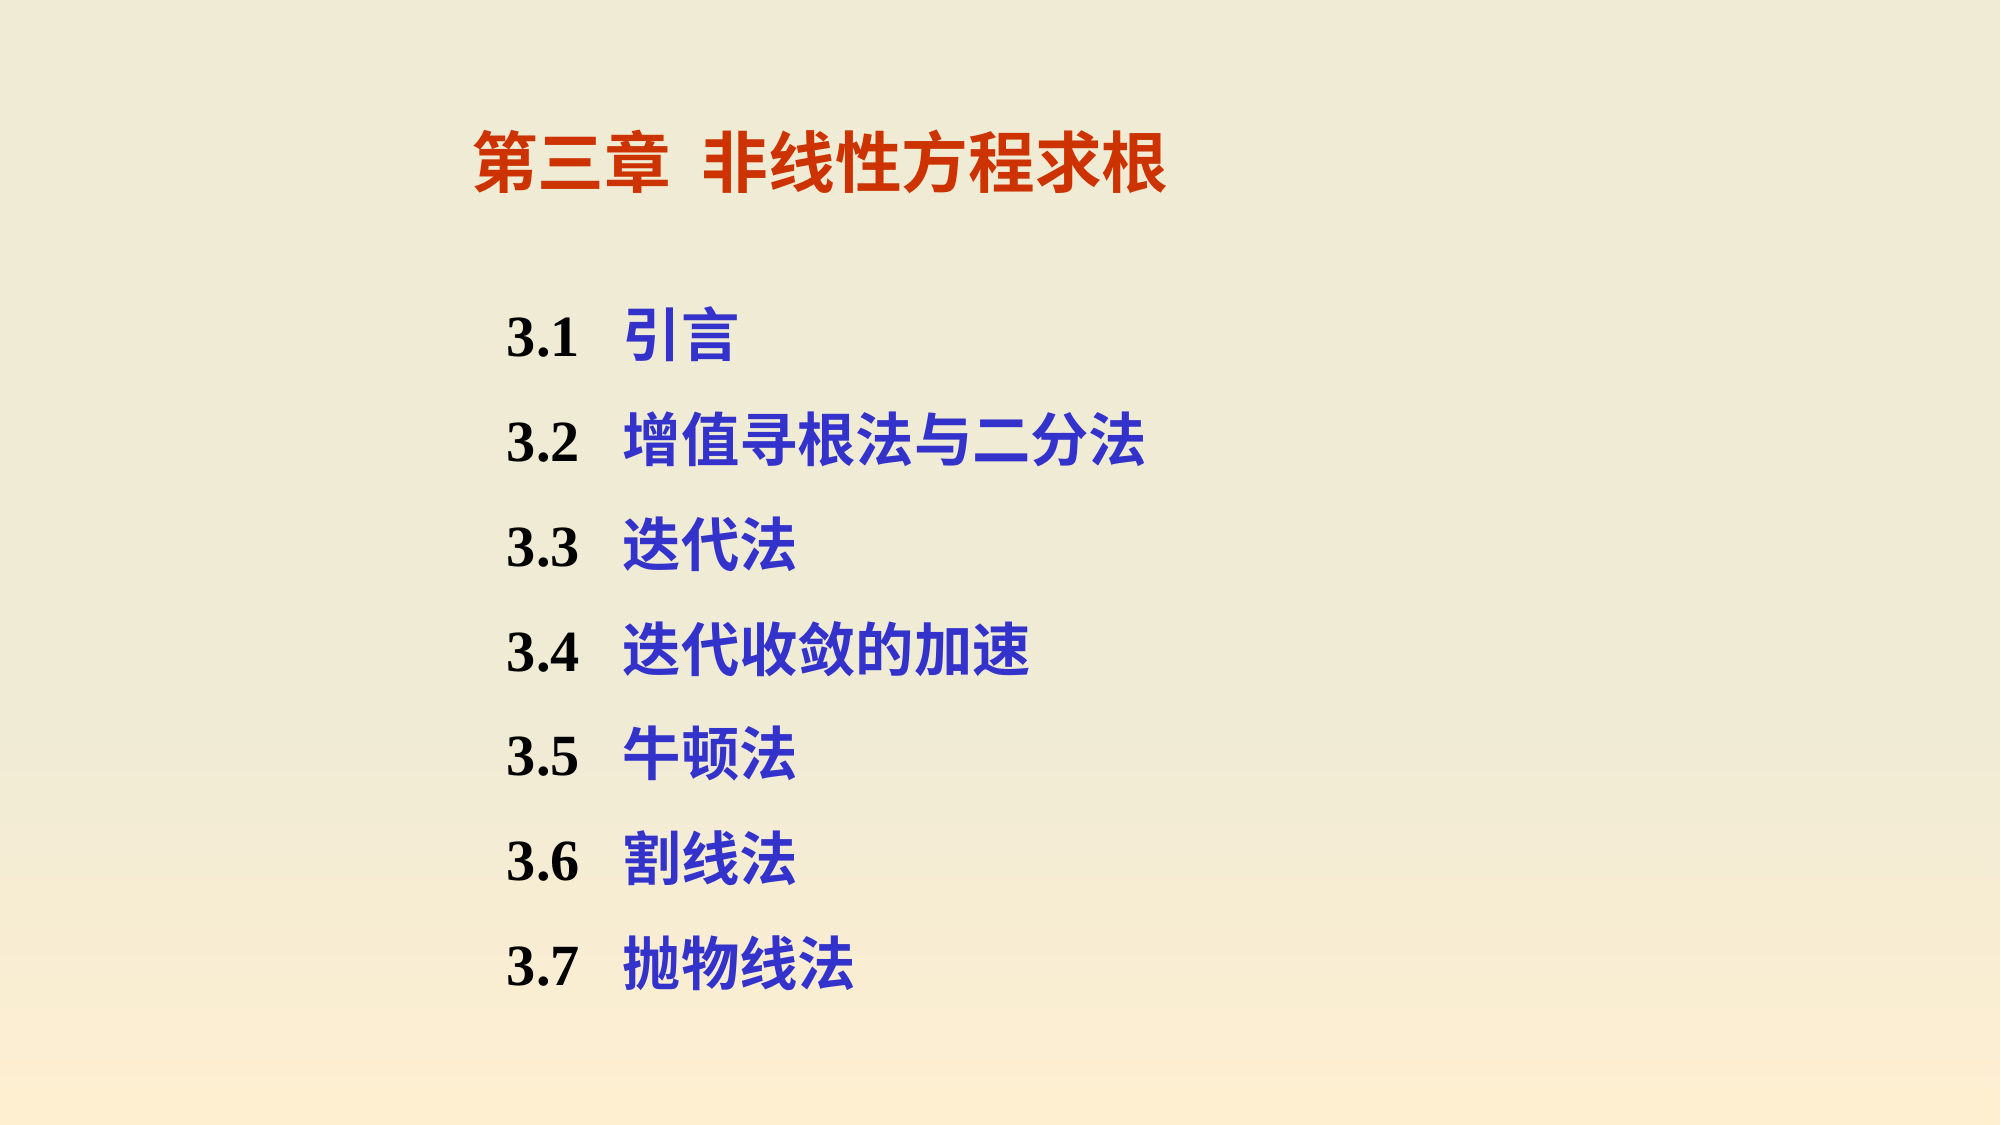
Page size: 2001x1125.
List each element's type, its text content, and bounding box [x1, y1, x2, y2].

text_box 第三章 非线性方程求根 [456, 113, 1544, 209]
text_box 3.1 引言 3.2 增值寻根法与二分法 3.3 迭代法 3.4 迭代收敛的加速 3.5 牛顿法 3.6 割线法 3.7 抛物线法 [492, 255, 1355, 1005]
